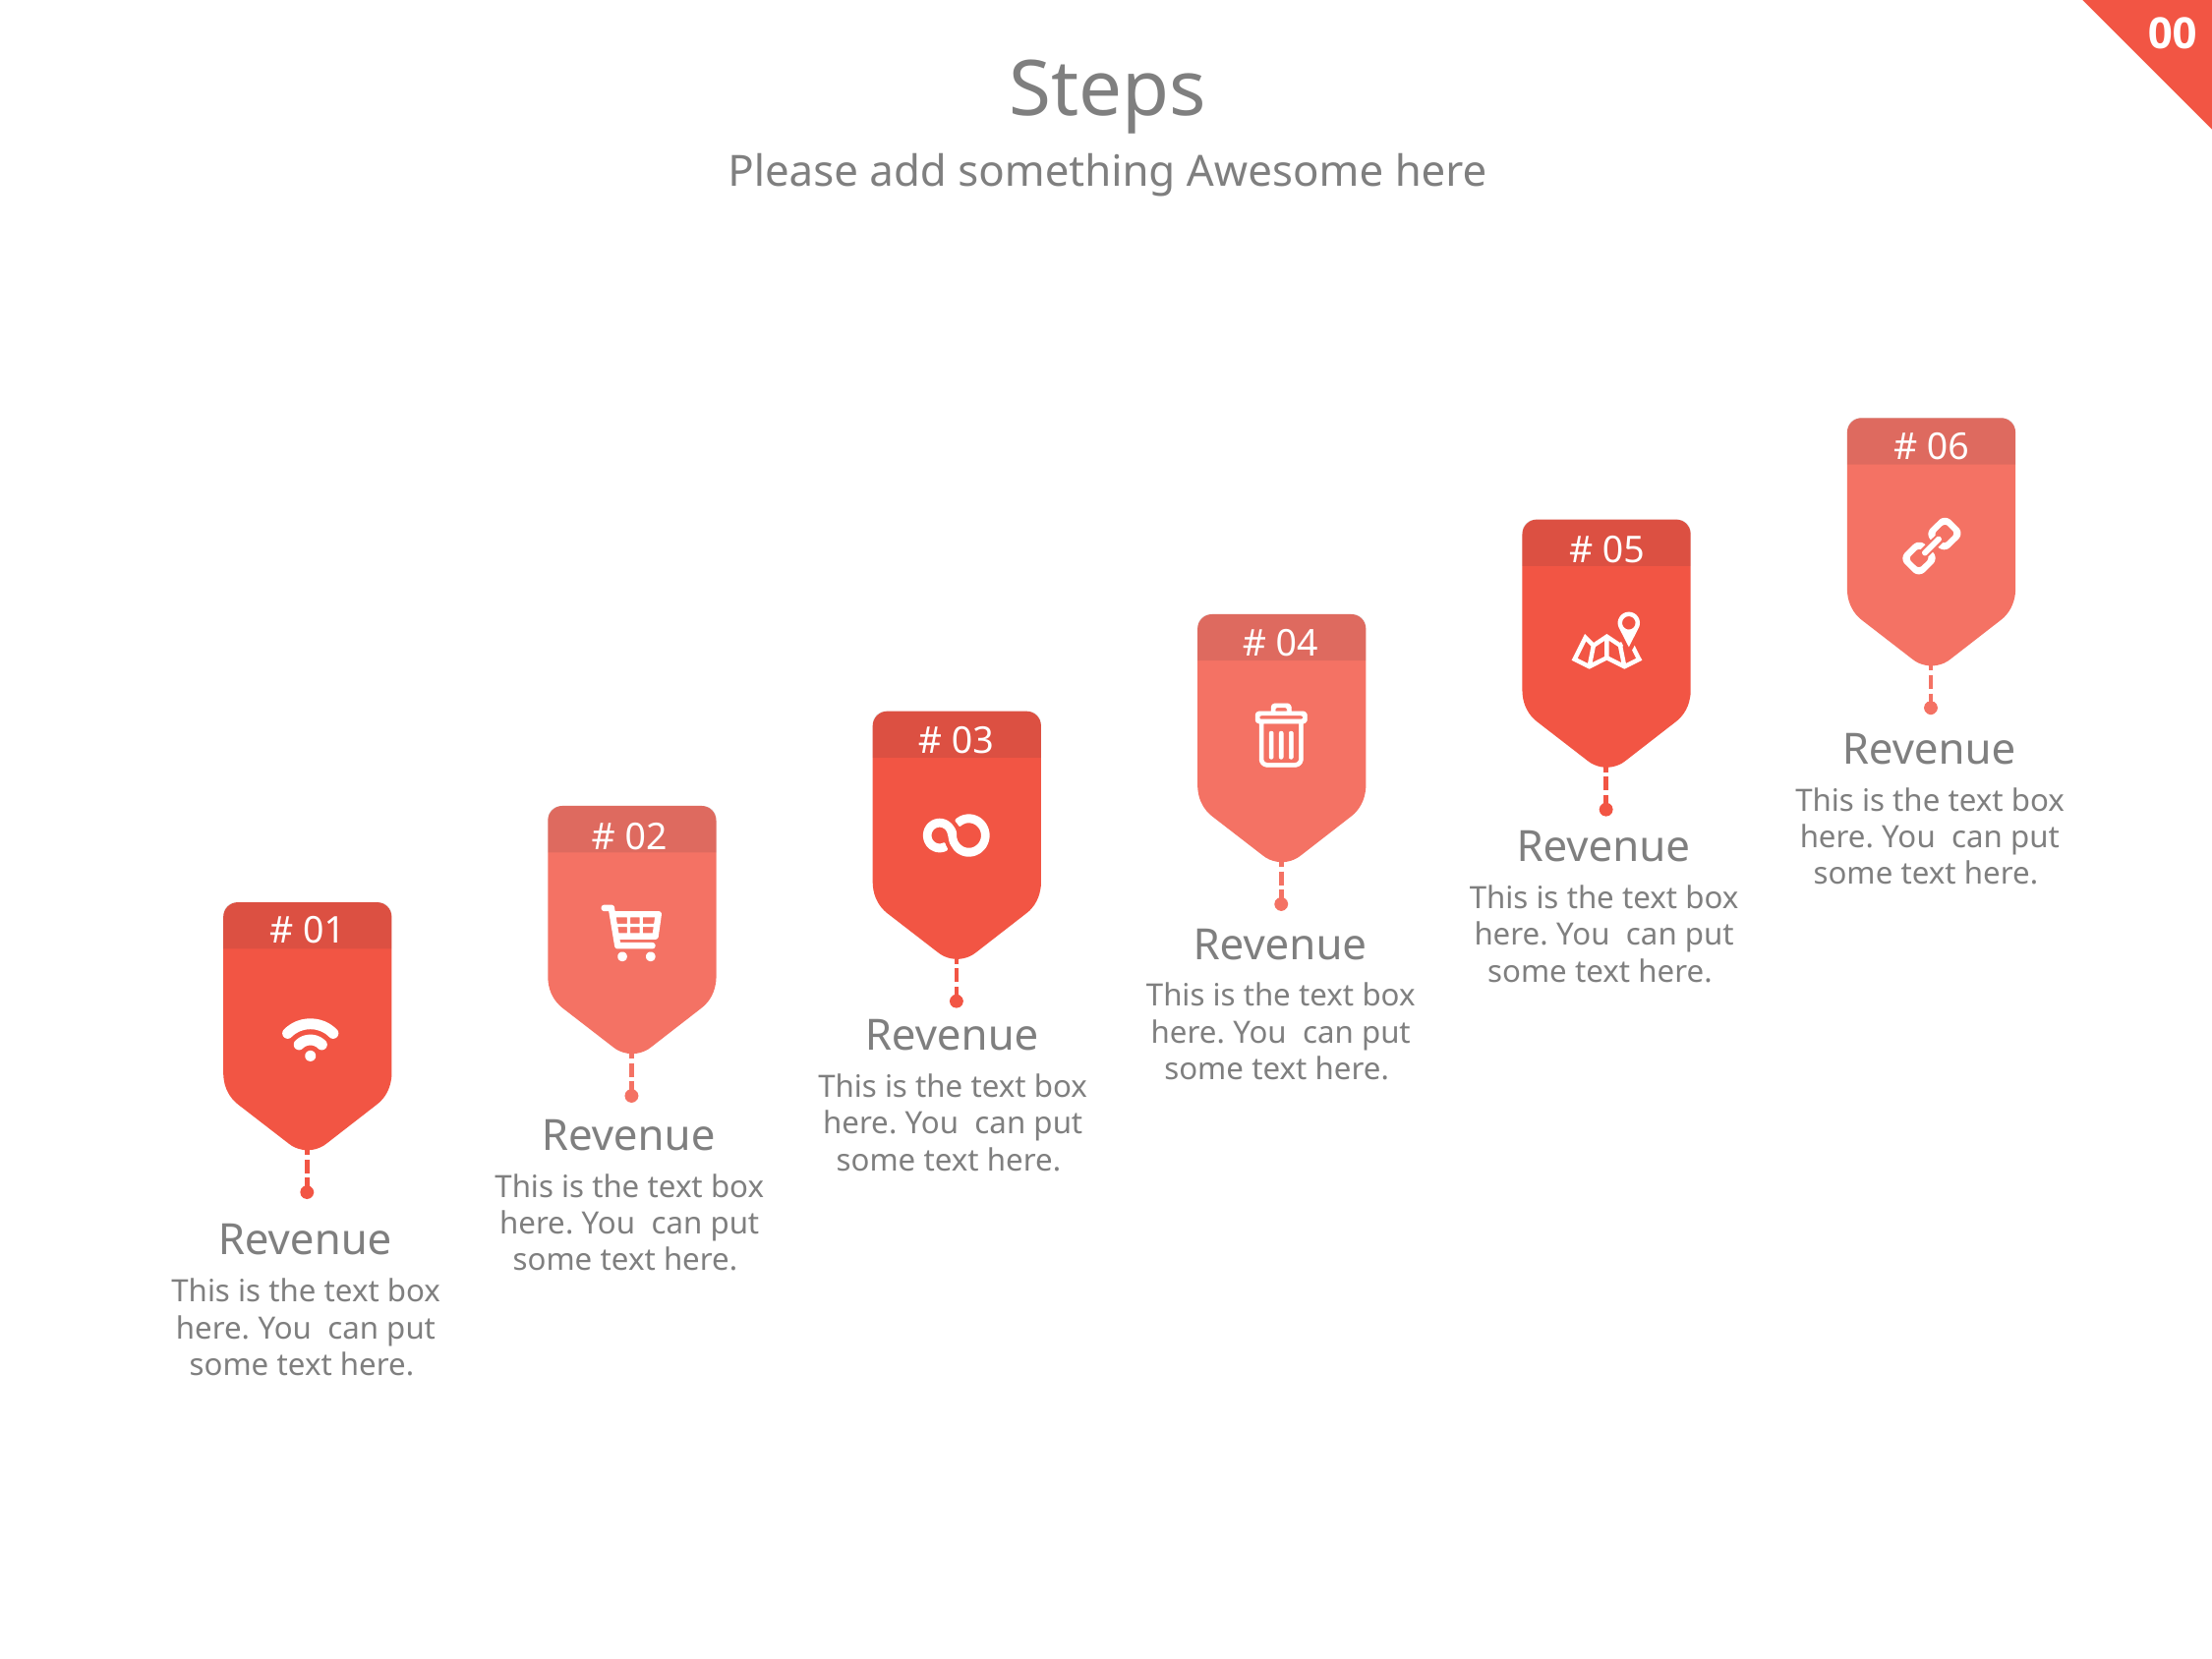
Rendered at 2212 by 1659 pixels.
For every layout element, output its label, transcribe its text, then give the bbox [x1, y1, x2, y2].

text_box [2080, 0, 2212, 130]
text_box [765, 1000, 1140, 1186]
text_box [119, 1204, 494, 1391]
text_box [548, 805, 717, 1097]
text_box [223, 901, 392, 1193]
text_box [1742, 714, 2118, 900]
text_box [1417, 811, 1792, 998]
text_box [1846, 418, 2016, 709]
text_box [282, 1018, 339, 1061]
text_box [872, 711, 1041, 1000]
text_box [601, 904, 662, 962]
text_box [1902, 517, 1961, 575]
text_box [1093, 909, 1469, 1096]
text_box Steps [994, 31, 1221, 136]
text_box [1522, 519, 1691, 810]
text_box Please add something Awesome here [713, 136, 1502, 202]
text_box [442, 1100, 817, 1287]
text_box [1197, 613, 1367, 904]
